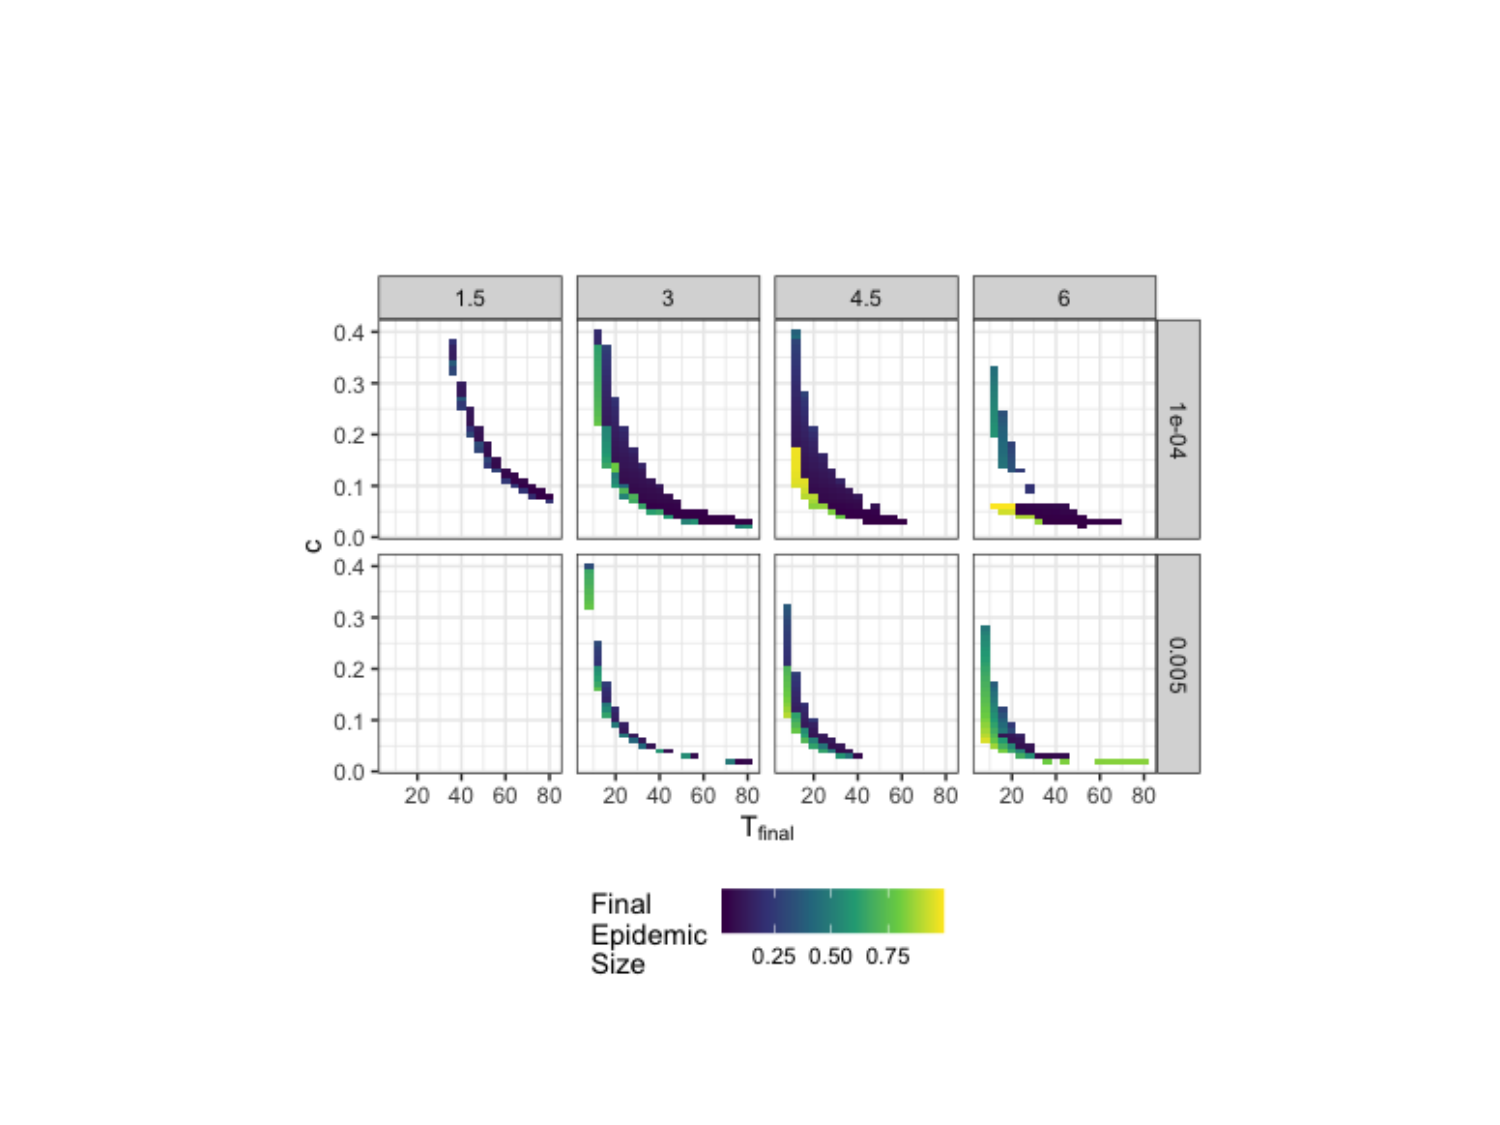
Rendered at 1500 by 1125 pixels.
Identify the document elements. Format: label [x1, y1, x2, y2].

picture [287, 262, 1215, 1005]
